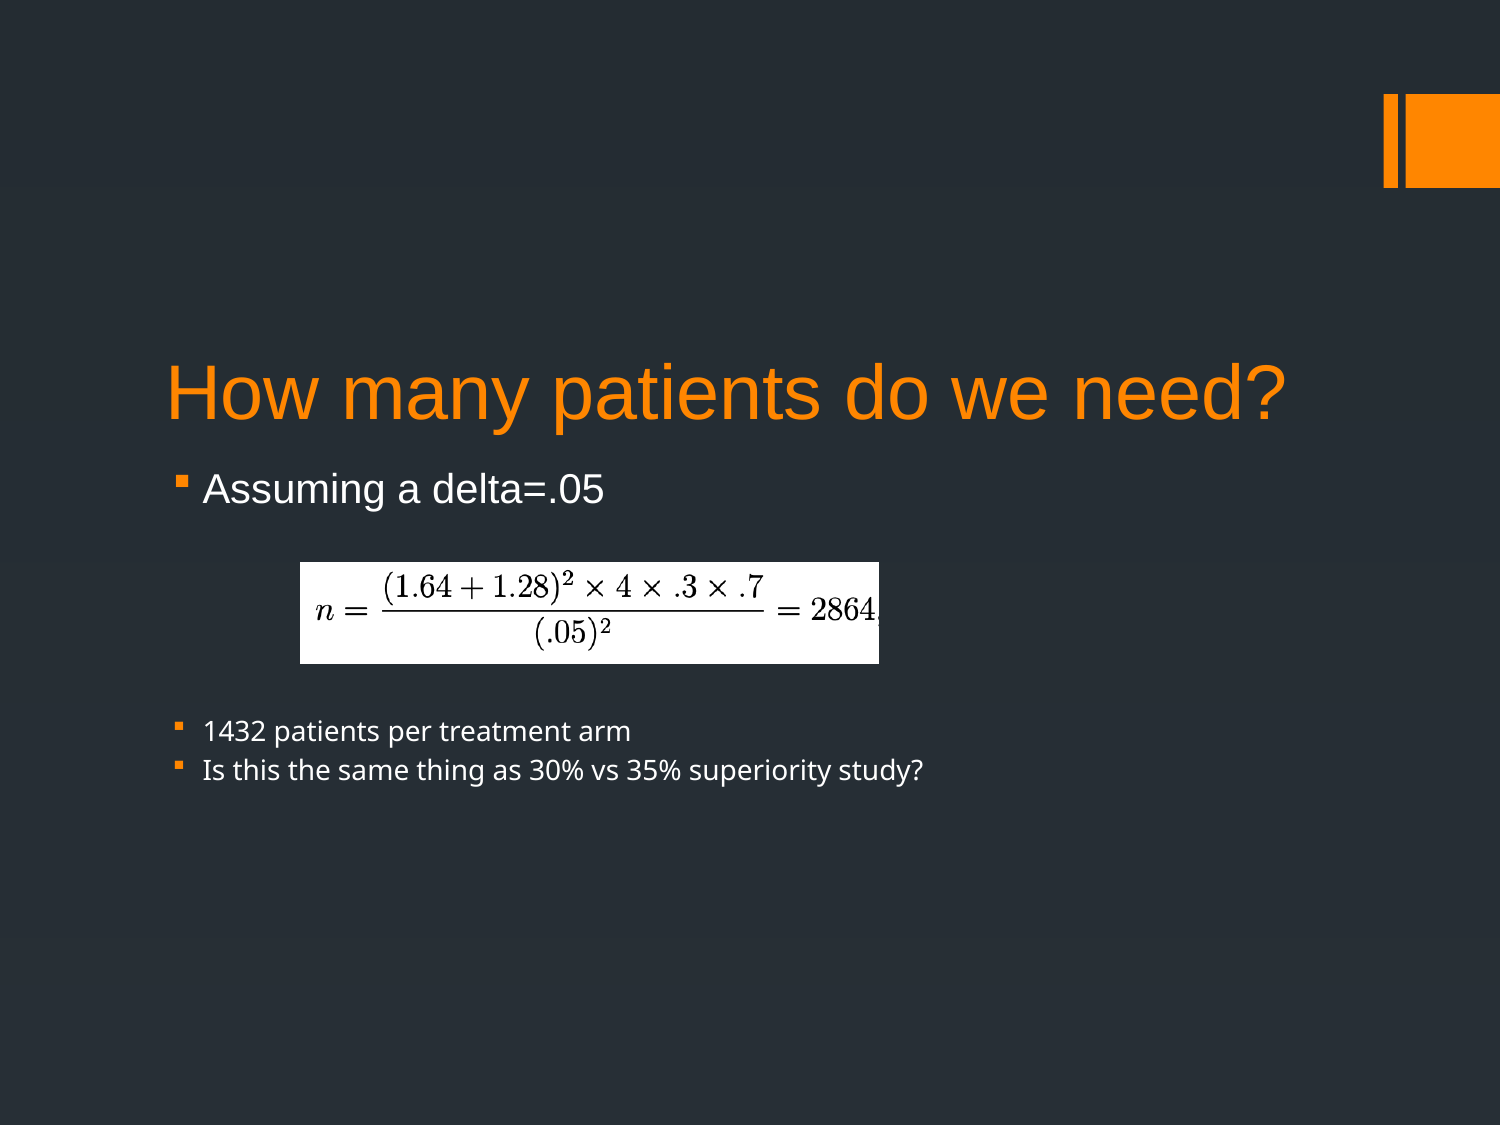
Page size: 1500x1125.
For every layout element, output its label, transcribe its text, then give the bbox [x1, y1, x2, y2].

picture [299, 561, 879, 665]
title How many patients do we need? [150, 253, 1350, 443]
list Assuming a delta=.05 1432 patients per treatment arm Is this the same thing as 30% vs 35% superiority study? [150, 454, 1350, 1035]
